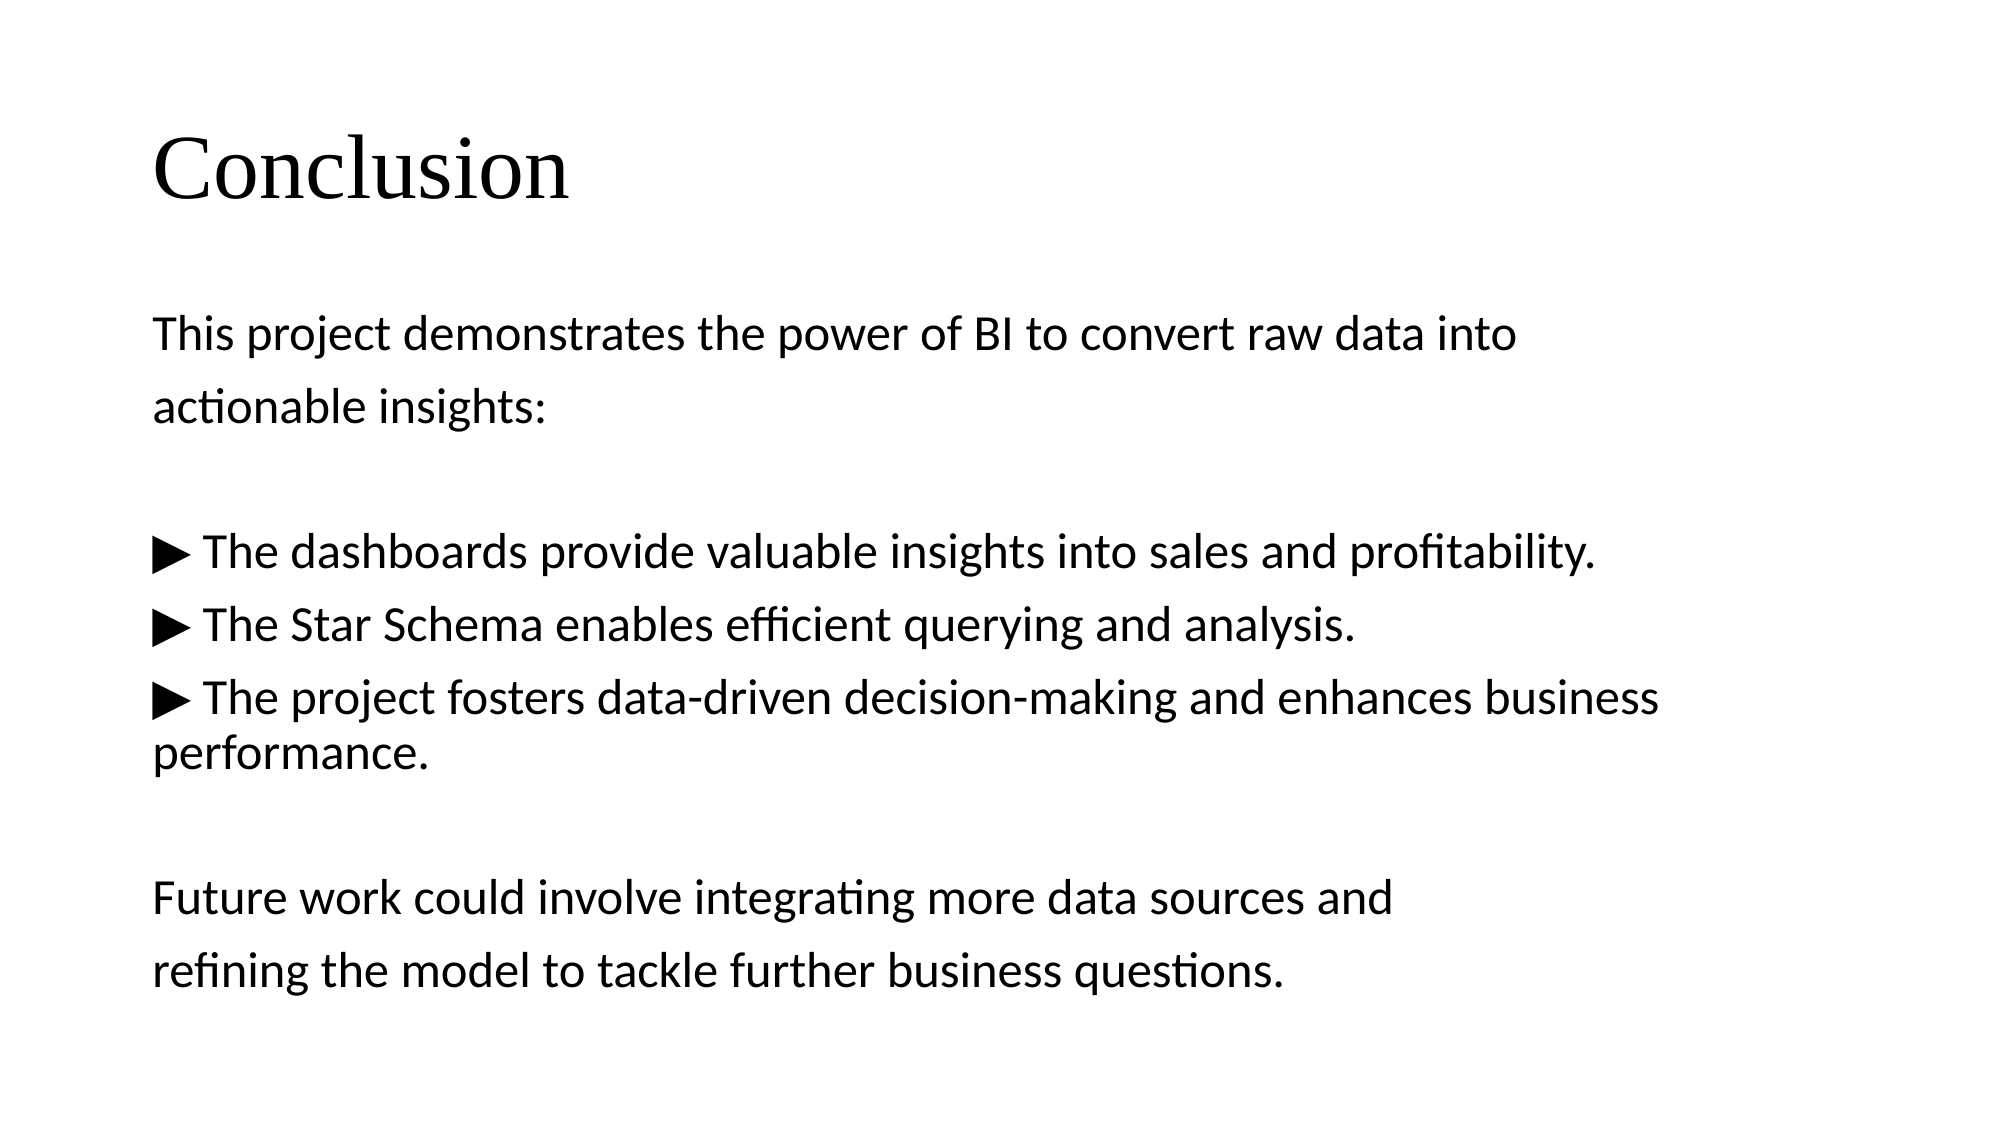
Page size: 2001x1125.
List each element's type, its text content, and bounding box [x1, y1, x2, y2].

title Conclusion [137, 59, 1863, 278]
list This project demonstrates the power of BI to convert raw data into actionable insights: ▶ The dashboards provide valuable insights into sales and profitability. ▶ The Star Schema enables efficient querying and analysis. ▶ The project fosters data-driven decision-making and enhances business performance. Future work could involve integrating more data sources and refining the model to tackle further business questions. [137, 299, 1863, 1014]
